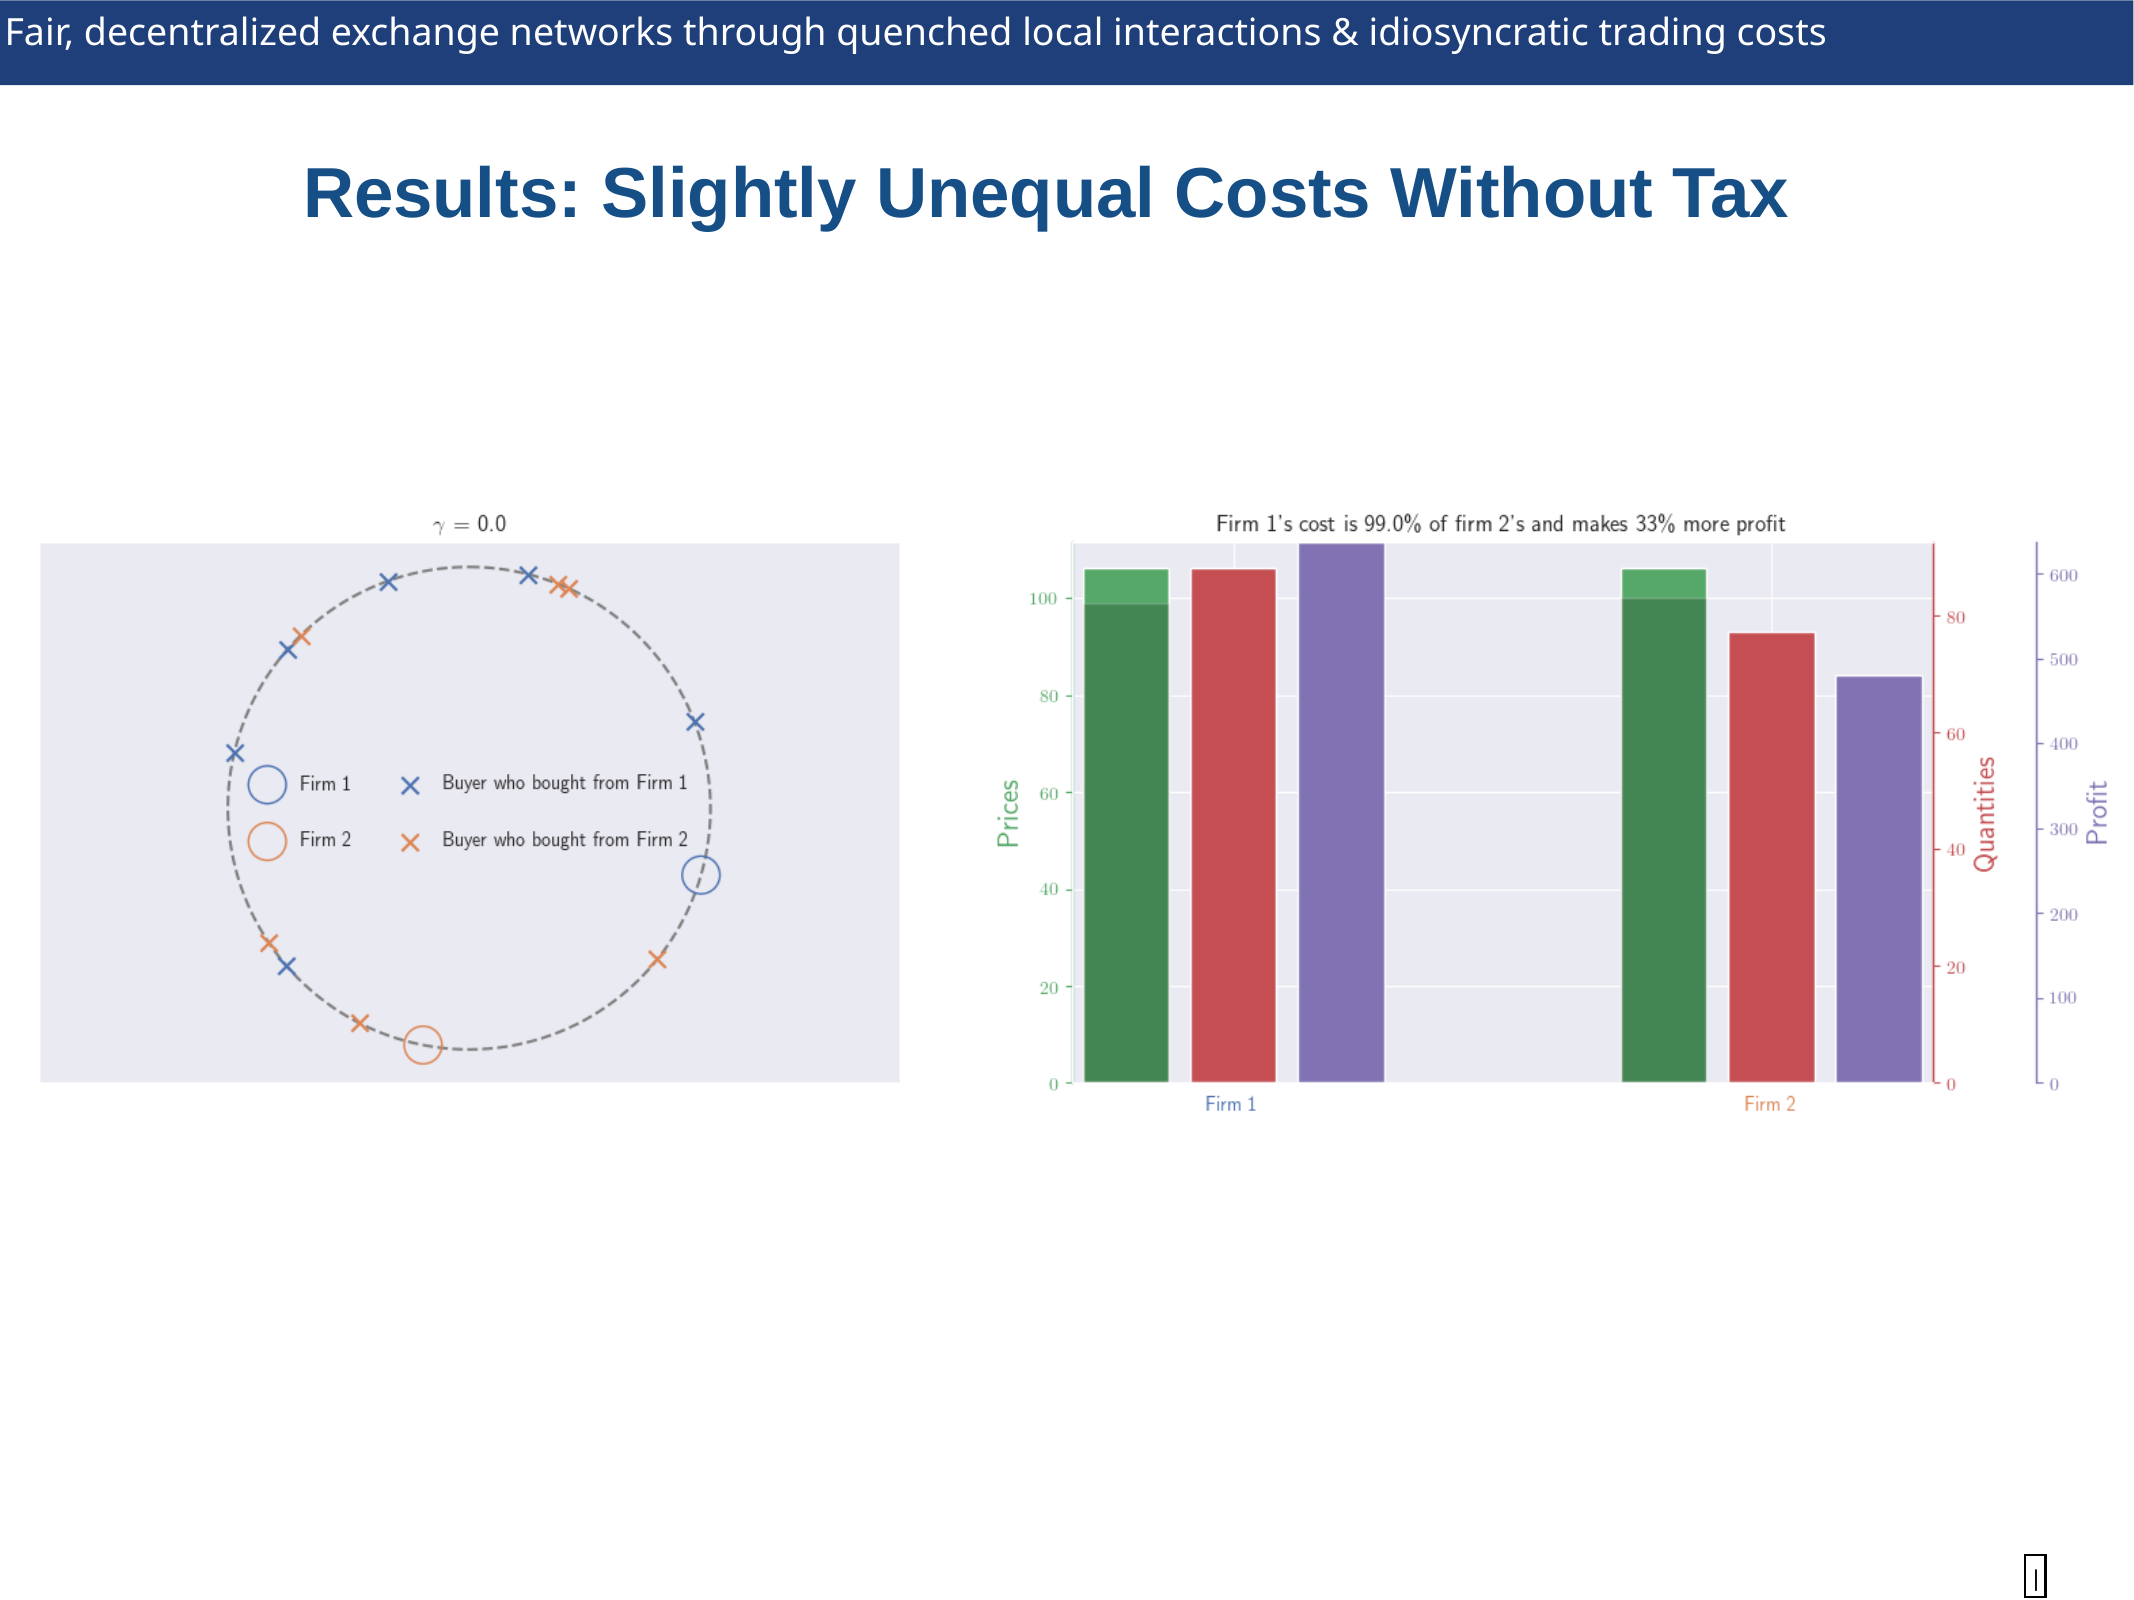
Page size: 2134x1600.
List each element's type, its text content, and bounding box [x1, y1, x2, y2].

text_box Results: Slightly Unequal Costs Without Tax [123, 139, 1971, 240]
picture [0, 479, 2134, 1136]
